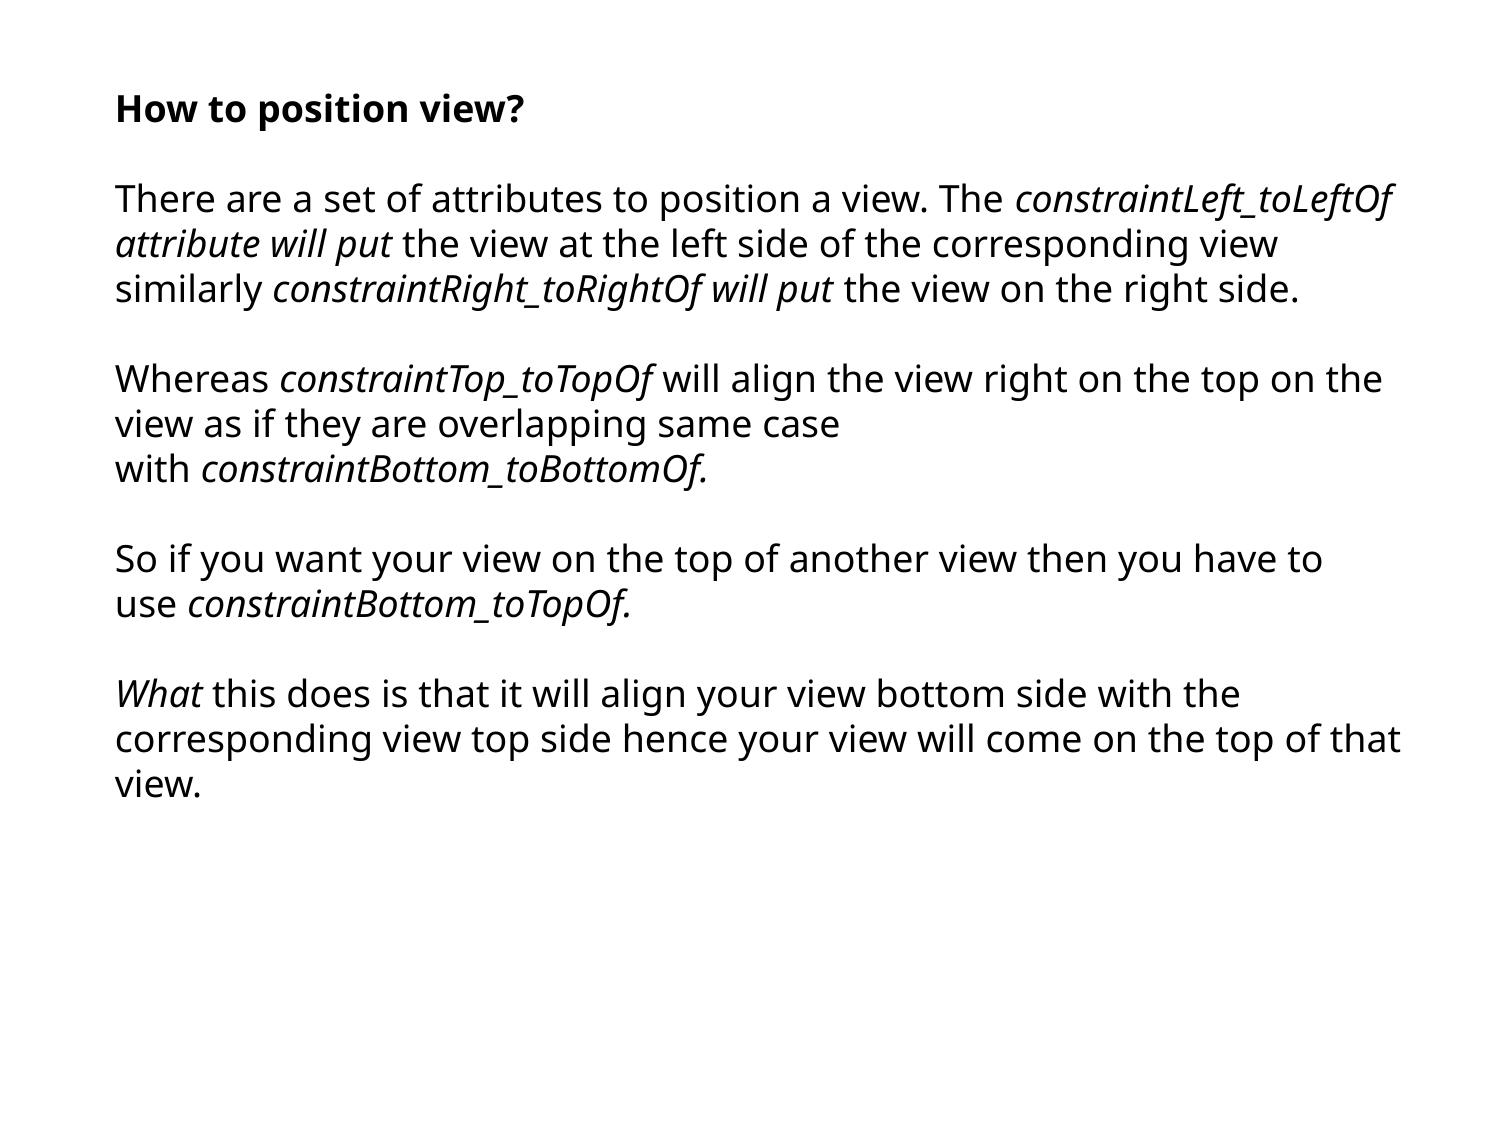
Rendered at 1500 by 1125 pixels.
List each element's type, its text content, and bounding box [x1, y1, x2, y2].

text_box How to position view? There are a set of attributes to position a view. The constraintLeft_toLeftOf attribute will put the view at the left side of the corresponding view similarly constraintRight_toRightOf will put the view on the right side. Whereas constraintTop_toTopOf will align the view right on the top on the view as if they are overlapping same case with constraintBottom_toBottomOf. So if you want your view on the top of another view then you have to use constraintBottom_toTopOf. What this does is that it will align your view bottom side with the corresponding view top side hence your view will come on the top of that view. [100, 78, 1424, 813]
